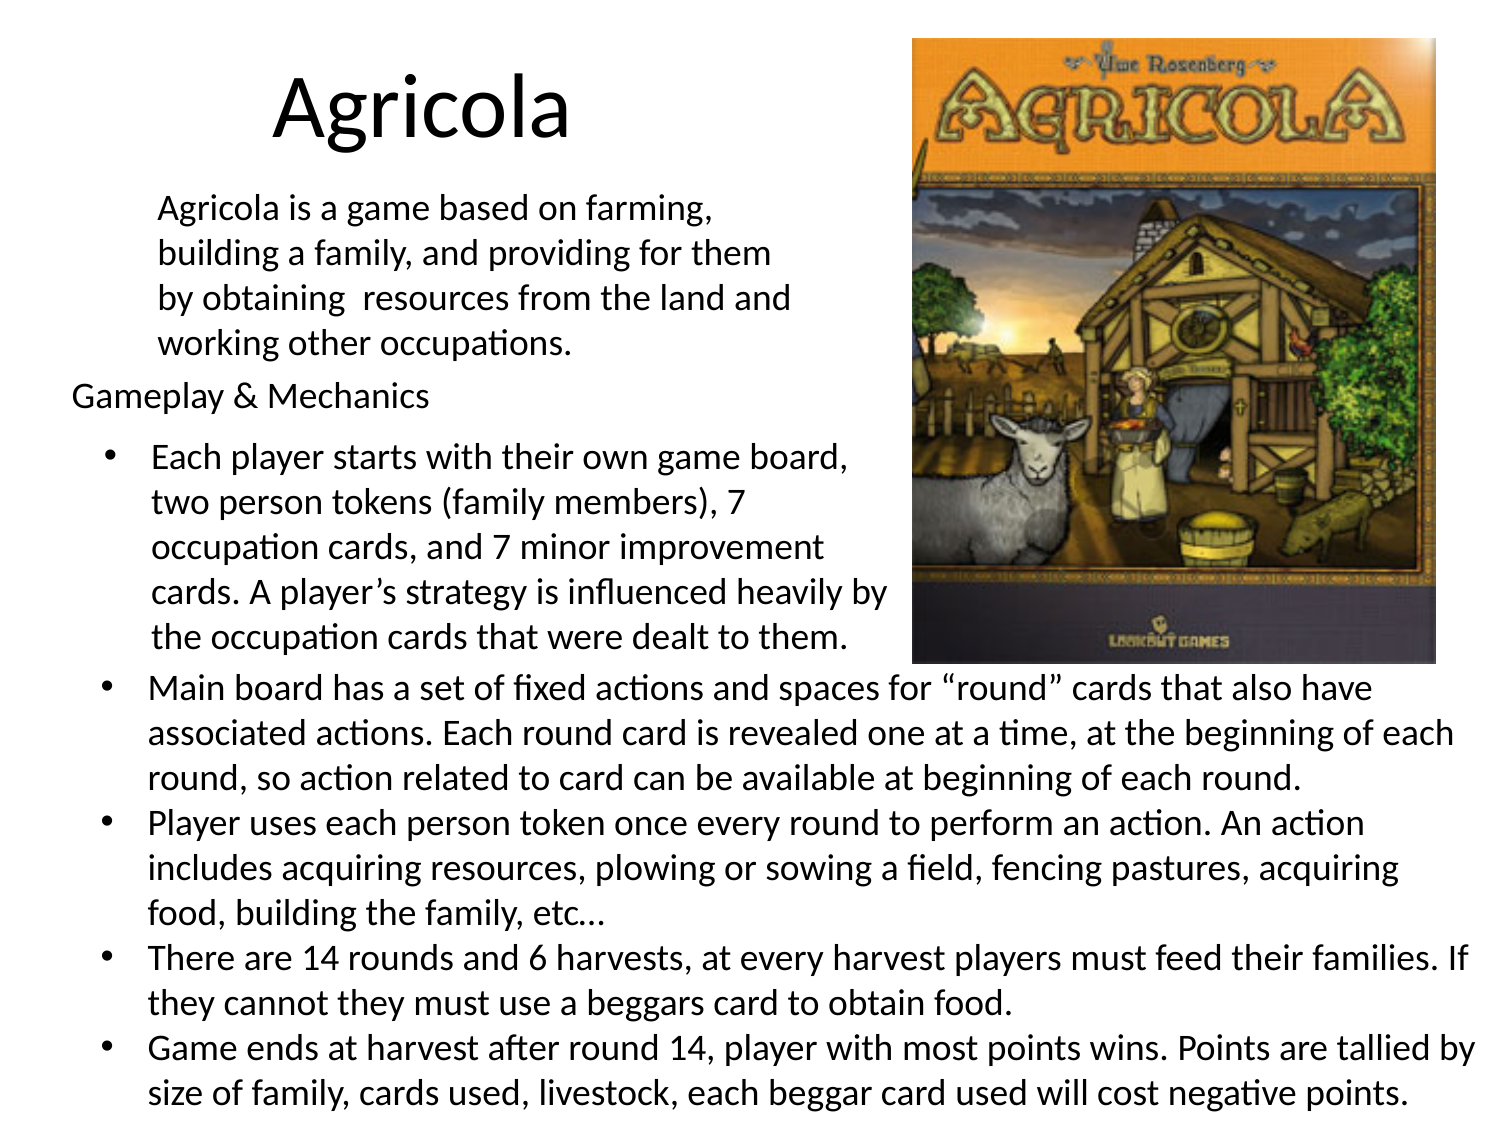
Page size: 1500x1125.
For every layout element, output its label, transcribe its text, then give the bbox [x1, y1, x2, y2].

text_box Main board has a set of fixed actions and spaces for “round” cards that also have associated actions. Each round card is revealed one at a time, at the beginning of each round, so action related to card can be available at beginning of each round. Player uses each person token once every round to perform an action. An action includes acquiring resources, plowing or sowing a field, fencing pastures, acquiring food, building the family, etc… There are 14 rounds and 6 harvests, at every harvest players must feed their families. If they cannot they must use a beggars card to obtain food. Game ends at harvest after round 14, player with most points wins. Points are tallied by size of family, cards used, livestock, each beggar card used will cost negative points. [85, 655, 1497, 1121]
text_box Each player starts with their own game board, two person tokens (family members), 7 occupation cards, and 7 minor improvement cards. A player’s strategy is influenced heavily by the occupation cards that were dealt to them. [89, 424, 907, 655]
text_box Agricola is a game based on farming, building a family, and providing for them by obtaining resources from the land and working other occupations. [142, 175, 808, 371]
subtitle Agricola [54, 38, 792, 154]
text_box Gameplay & Mechanics [56, 364, 446, 424]
picture [912, 38, 1436, 664]
